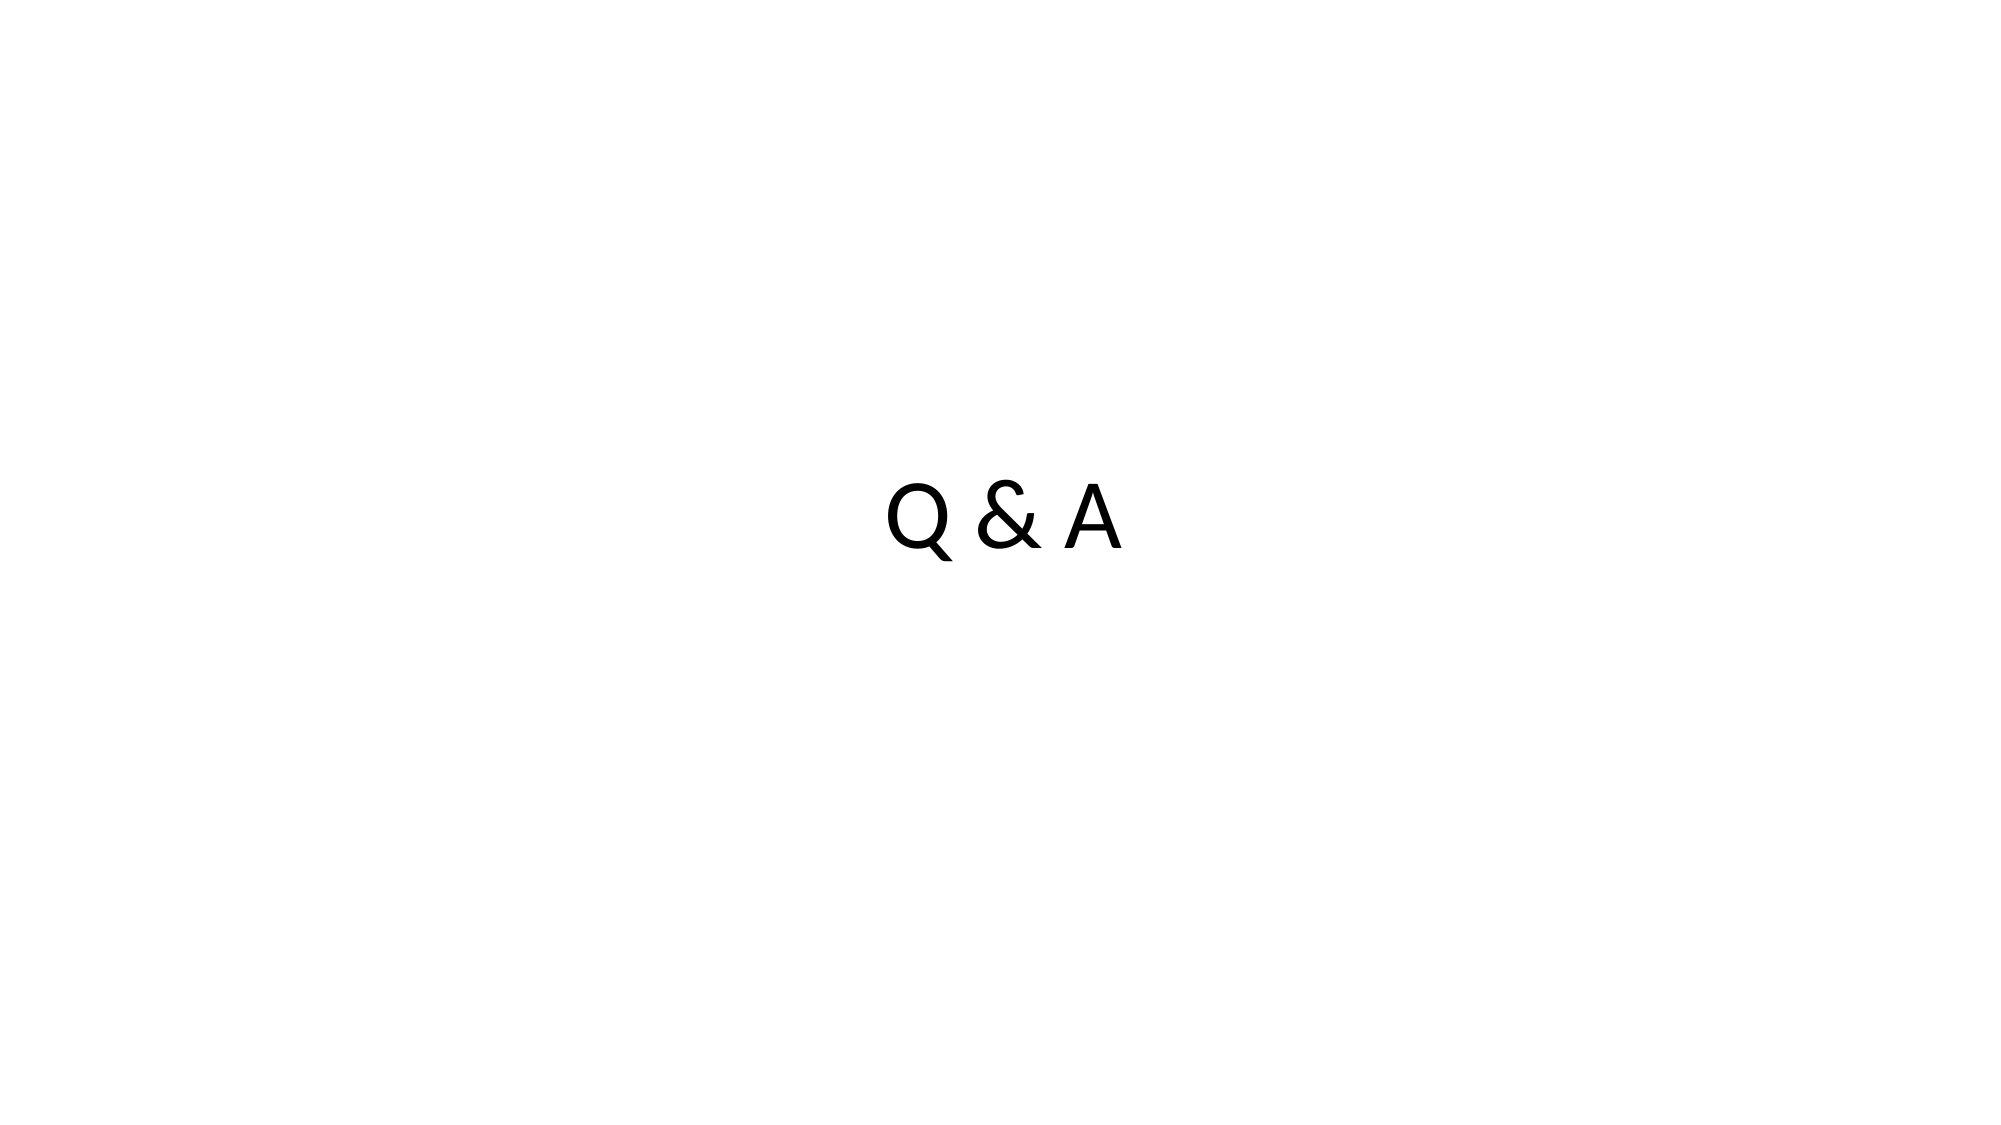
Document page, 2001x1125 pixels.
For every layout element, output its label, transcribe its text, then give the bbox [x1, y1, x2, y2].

text_box Q & A [869, 441, 1138, 576]
